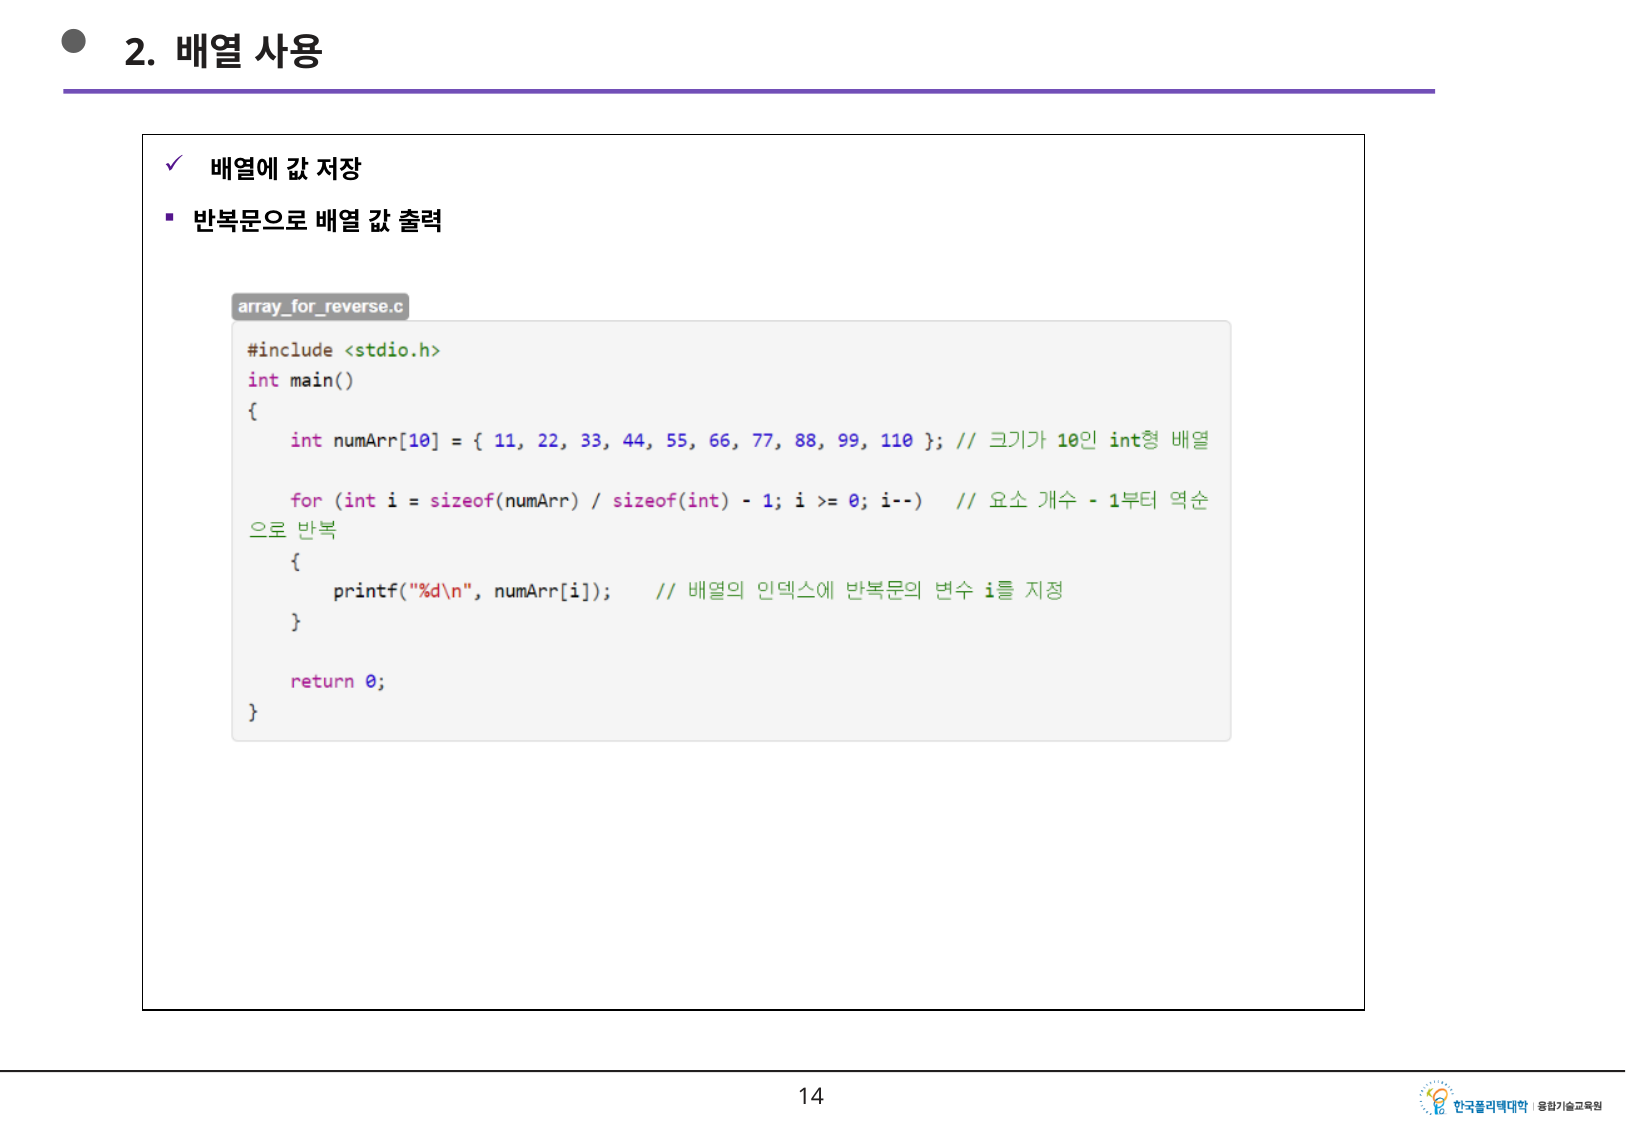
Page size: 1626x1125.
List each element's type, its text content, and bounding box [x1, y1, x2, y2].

picture [1415, 1076, 1604, 1118]
picture [229, 289, 1238, 748]
text_box 2. 배열 사용 [109, 20, 943, 93]
text_box 13 [765, 1072, 857, 1123]
text_box [44, 0, 1604, 114]
text_box 배열에 값 저장 반복문으로 배열 값 출력 [142, 134, 1365, 1011]
